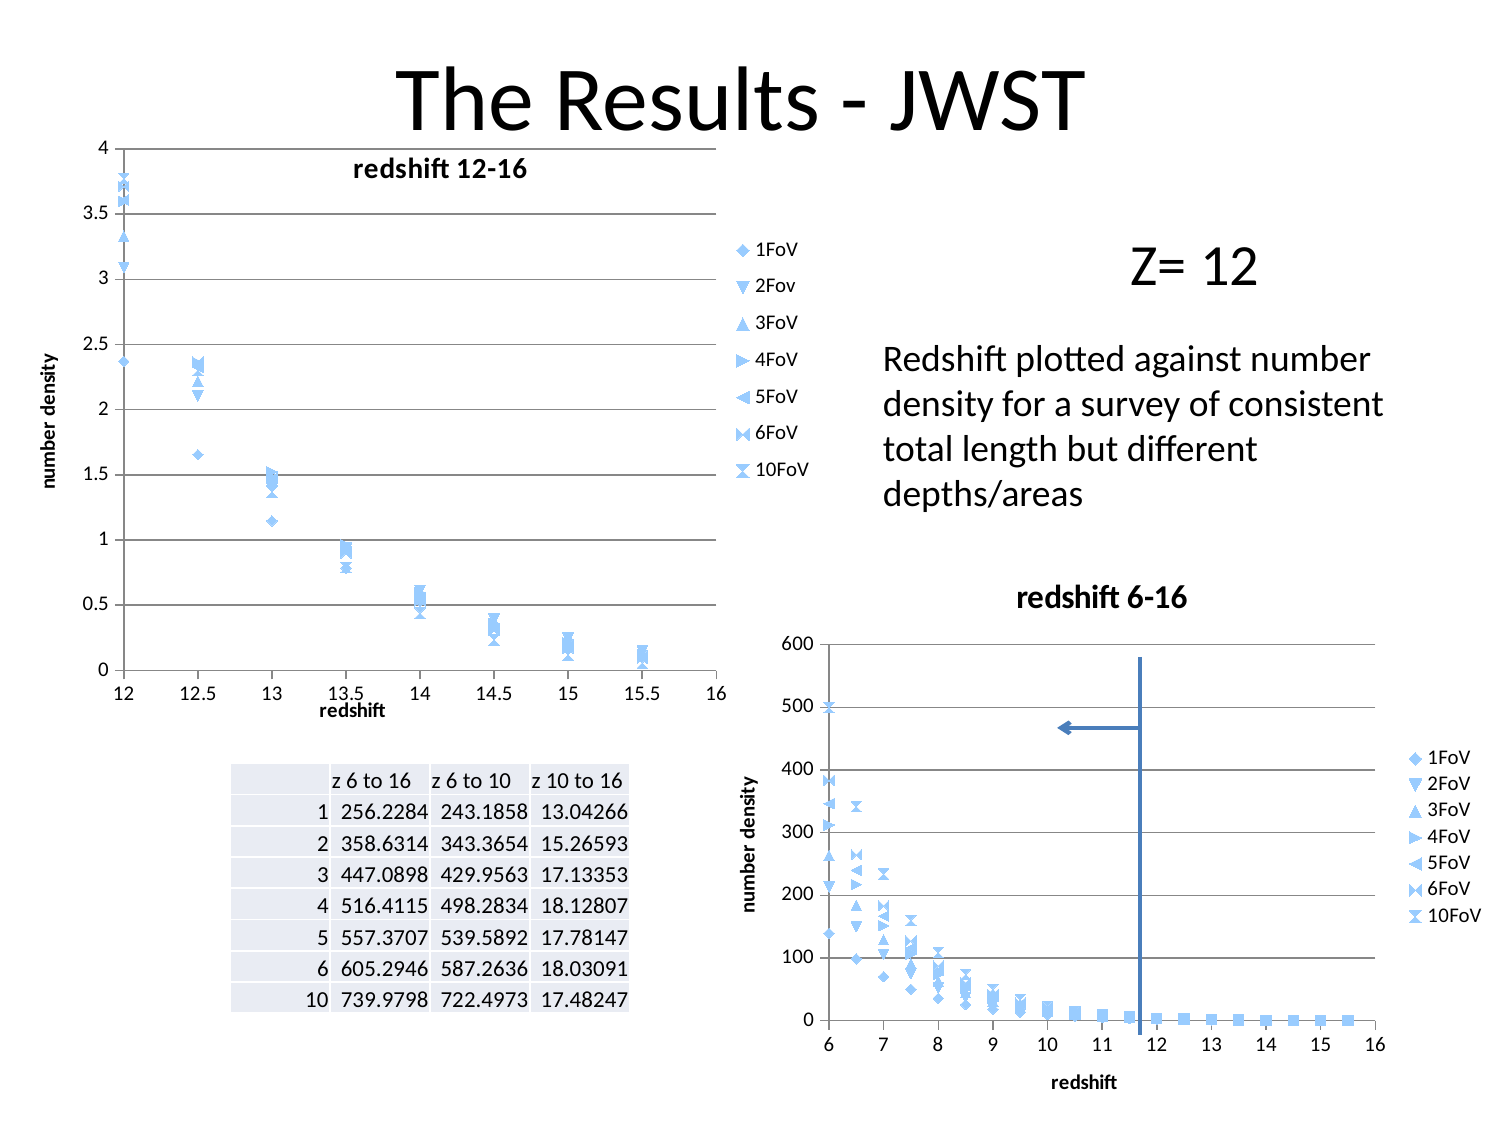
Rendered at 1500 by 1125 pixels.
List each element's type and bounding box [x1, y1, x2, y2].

table_header [531, 764, 629, 794]
table_cell [331, 983, 429, 1012]
table_cell [531, 920, 629, 950]
table_cell [231, 858, 329, 887]
text_box [1056, 656, 1140, 1036]
table_cell [431, 920, 529, 950]
table_cell [531, 983, 629, 1012]
table_cell [331, 827, 429, 856]
table_cell [331, 920, 429, 950]
table_cell [431, 952, 529, 981]
table_cell [531, 795, 629, 825]
table_header [431, 764, 529, 794]
table_cell [331, 889, 429, 919]
text_box [868, 326, 1412, 521]
table_cell [331, 795, 429, 825]
table_cell [431, 827, 529, 856]
table_cell [231, 889, 329, 919]
table_cell [331, 858, 429, 887]
table_cell [231, 983, 329, 1012]
table_cell [531, 952, 629, 981]
table_cell [331, 952, 429, 981]
table_cell [231, 827, 329, 856]
table_cell [231, 795, 329, 825]
table_cell [231, 920, 329, 950]
table_header [231, 764, 329, 794]
table_cell [431, 795, 529, 825]
table_cell [431, 858, 529, 887]
table_cell [531, 827, 629, 856]
table_cell [231, 952, 329, 981]
table_header [331, 764, 429, 794]
table_cell [531, 889, 629, 919]
title [76, 0, 1427, 188]
table_cell [431, 983, 529, 1012]
table_cell [531, 858, 629, 887]
text_box [1116, 219, 1294, 305]
table_cell [431, 889, 529, 919]
chart [1, 125, 1500, 1125]
